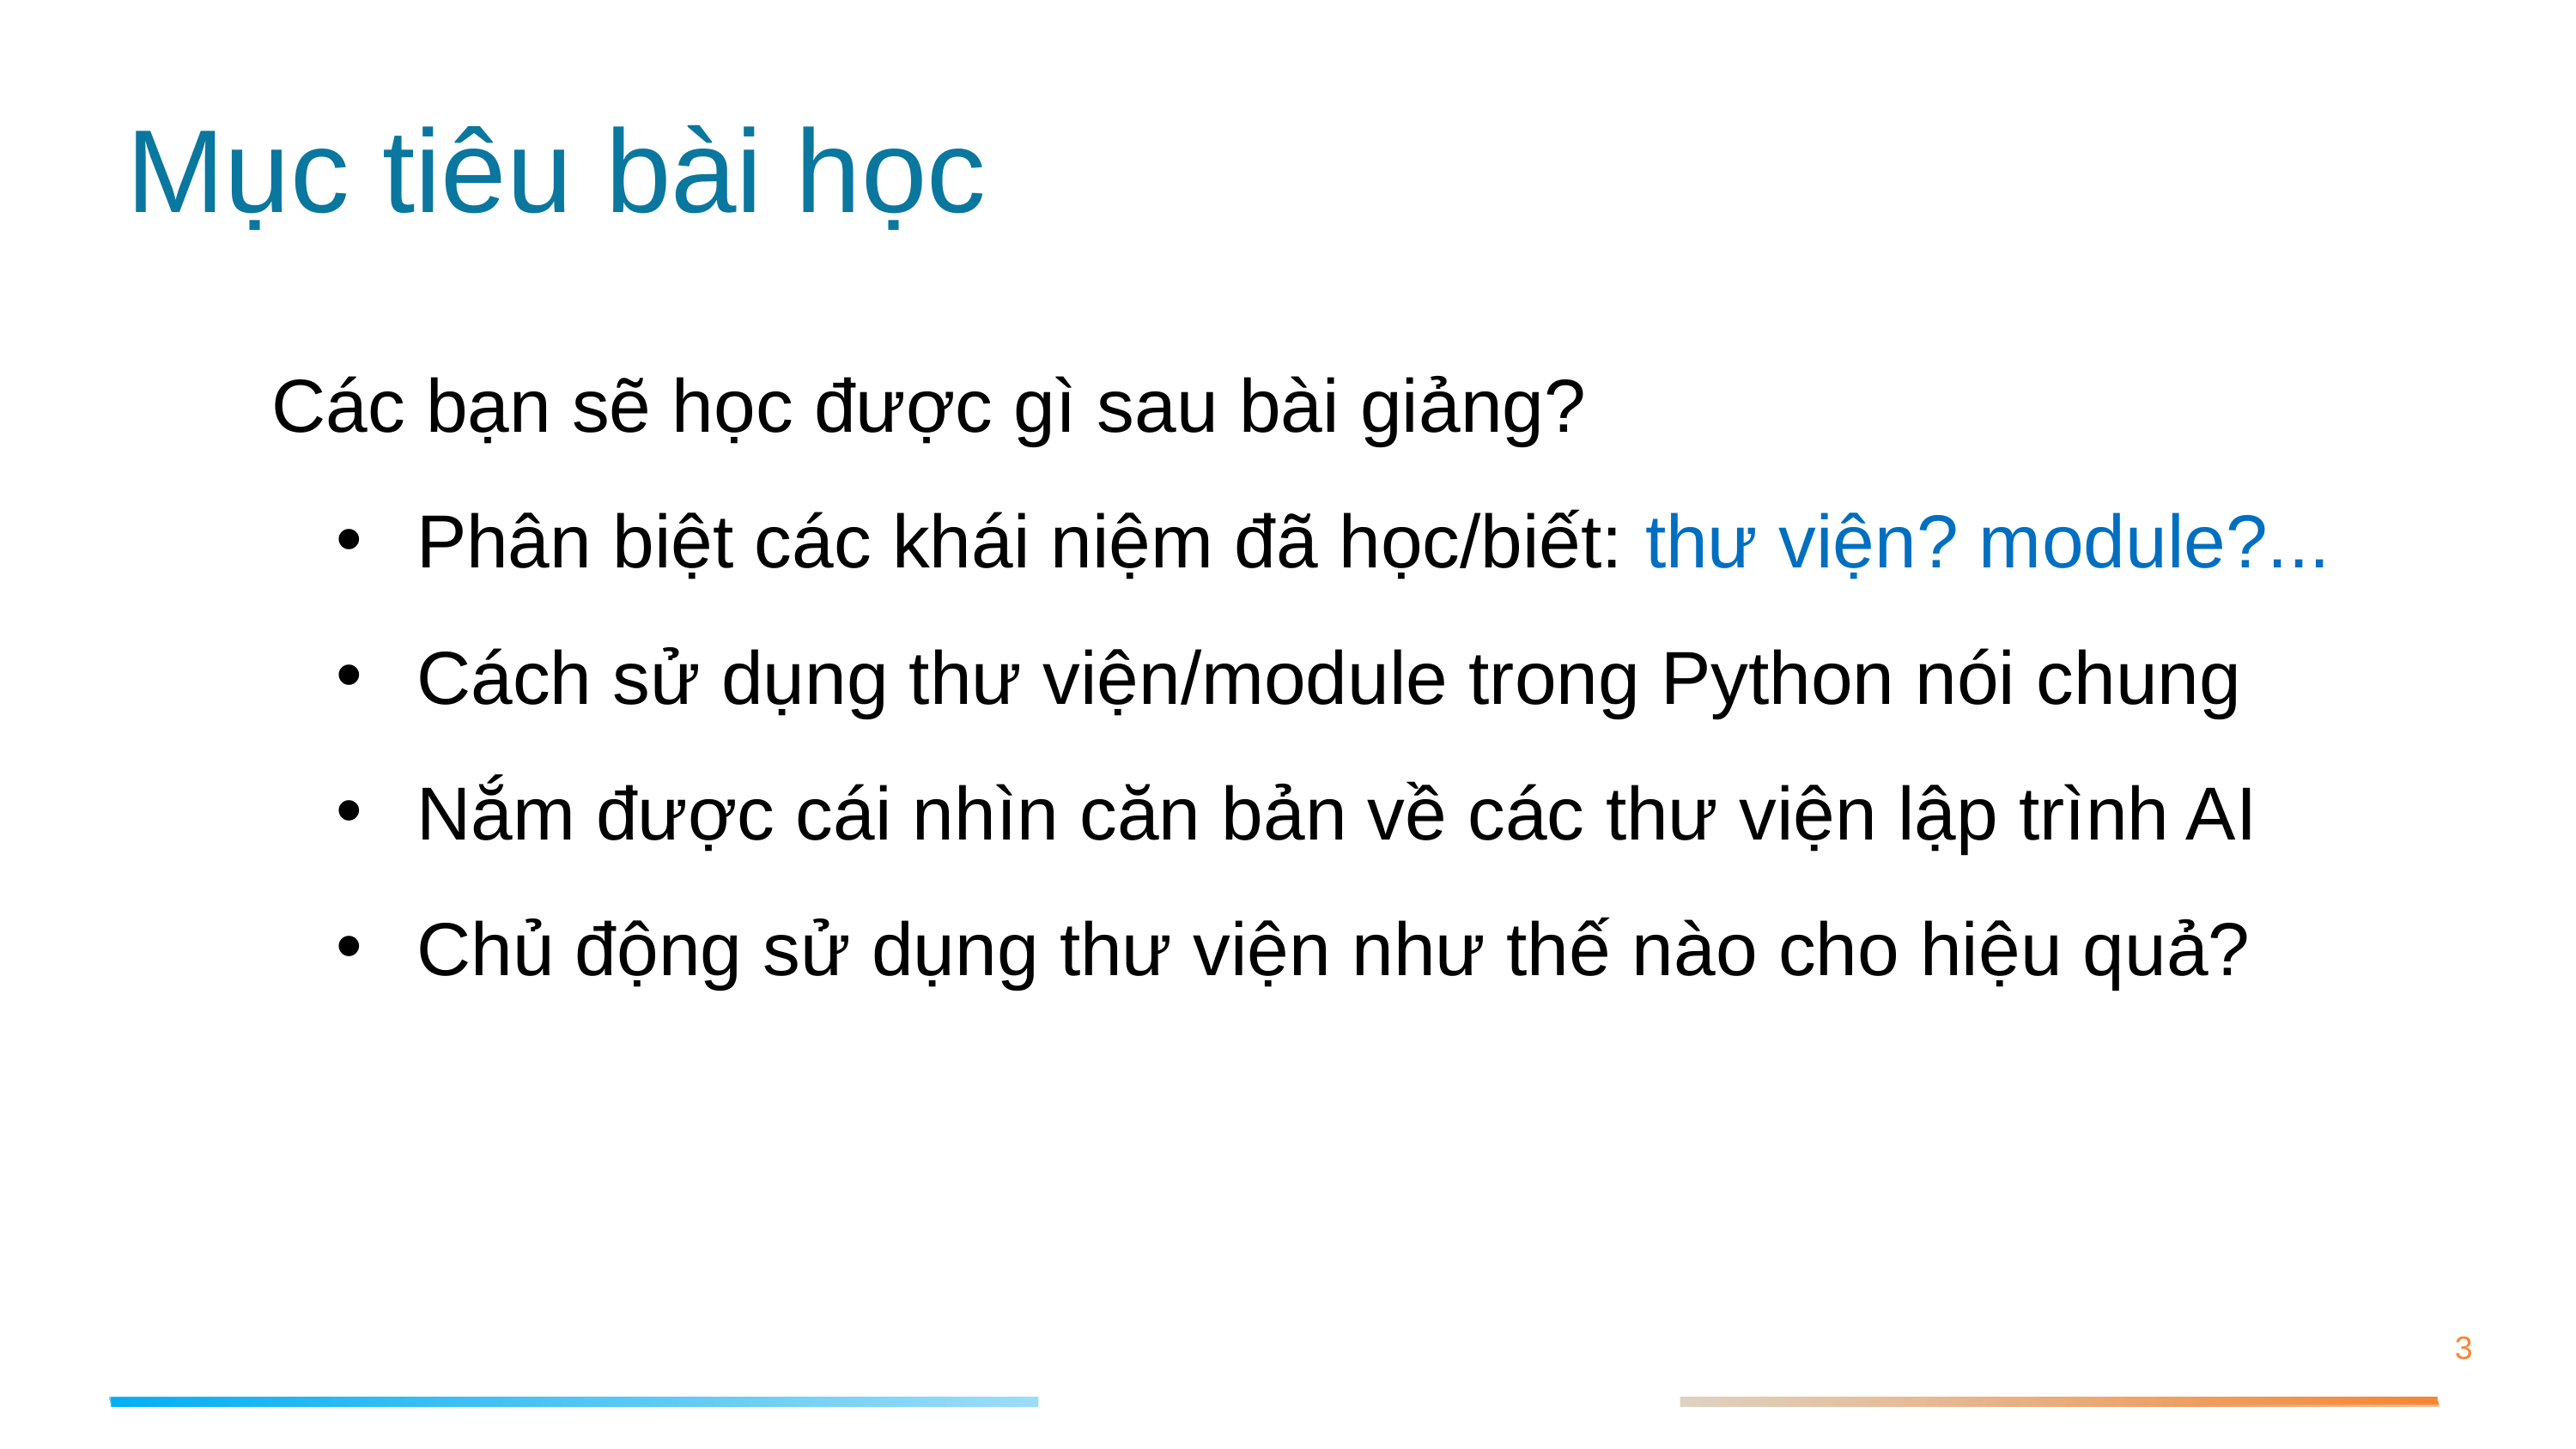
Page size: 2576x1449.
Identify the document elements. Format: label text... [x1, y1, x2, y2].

slide_number ‹#› [2449, 1320, 2498, 1449]
text_box Các bạn sẽ học được gì sau bài giảng? Phân biệt các khái niệm đã học/biết: thư viện? module?... Cách sử dụng thư viện/module trong Python nói chung Nắm được cái nhìn căn bản về các thư viện lập trình AI Chủ động sử dụng thư viện như thế nào cho hiệu quả? [270, 309, 2470, 991]
title Mục tiêu bài học [125, 92, 2172, 336]
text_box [108, 1367, 2439, 1427]
